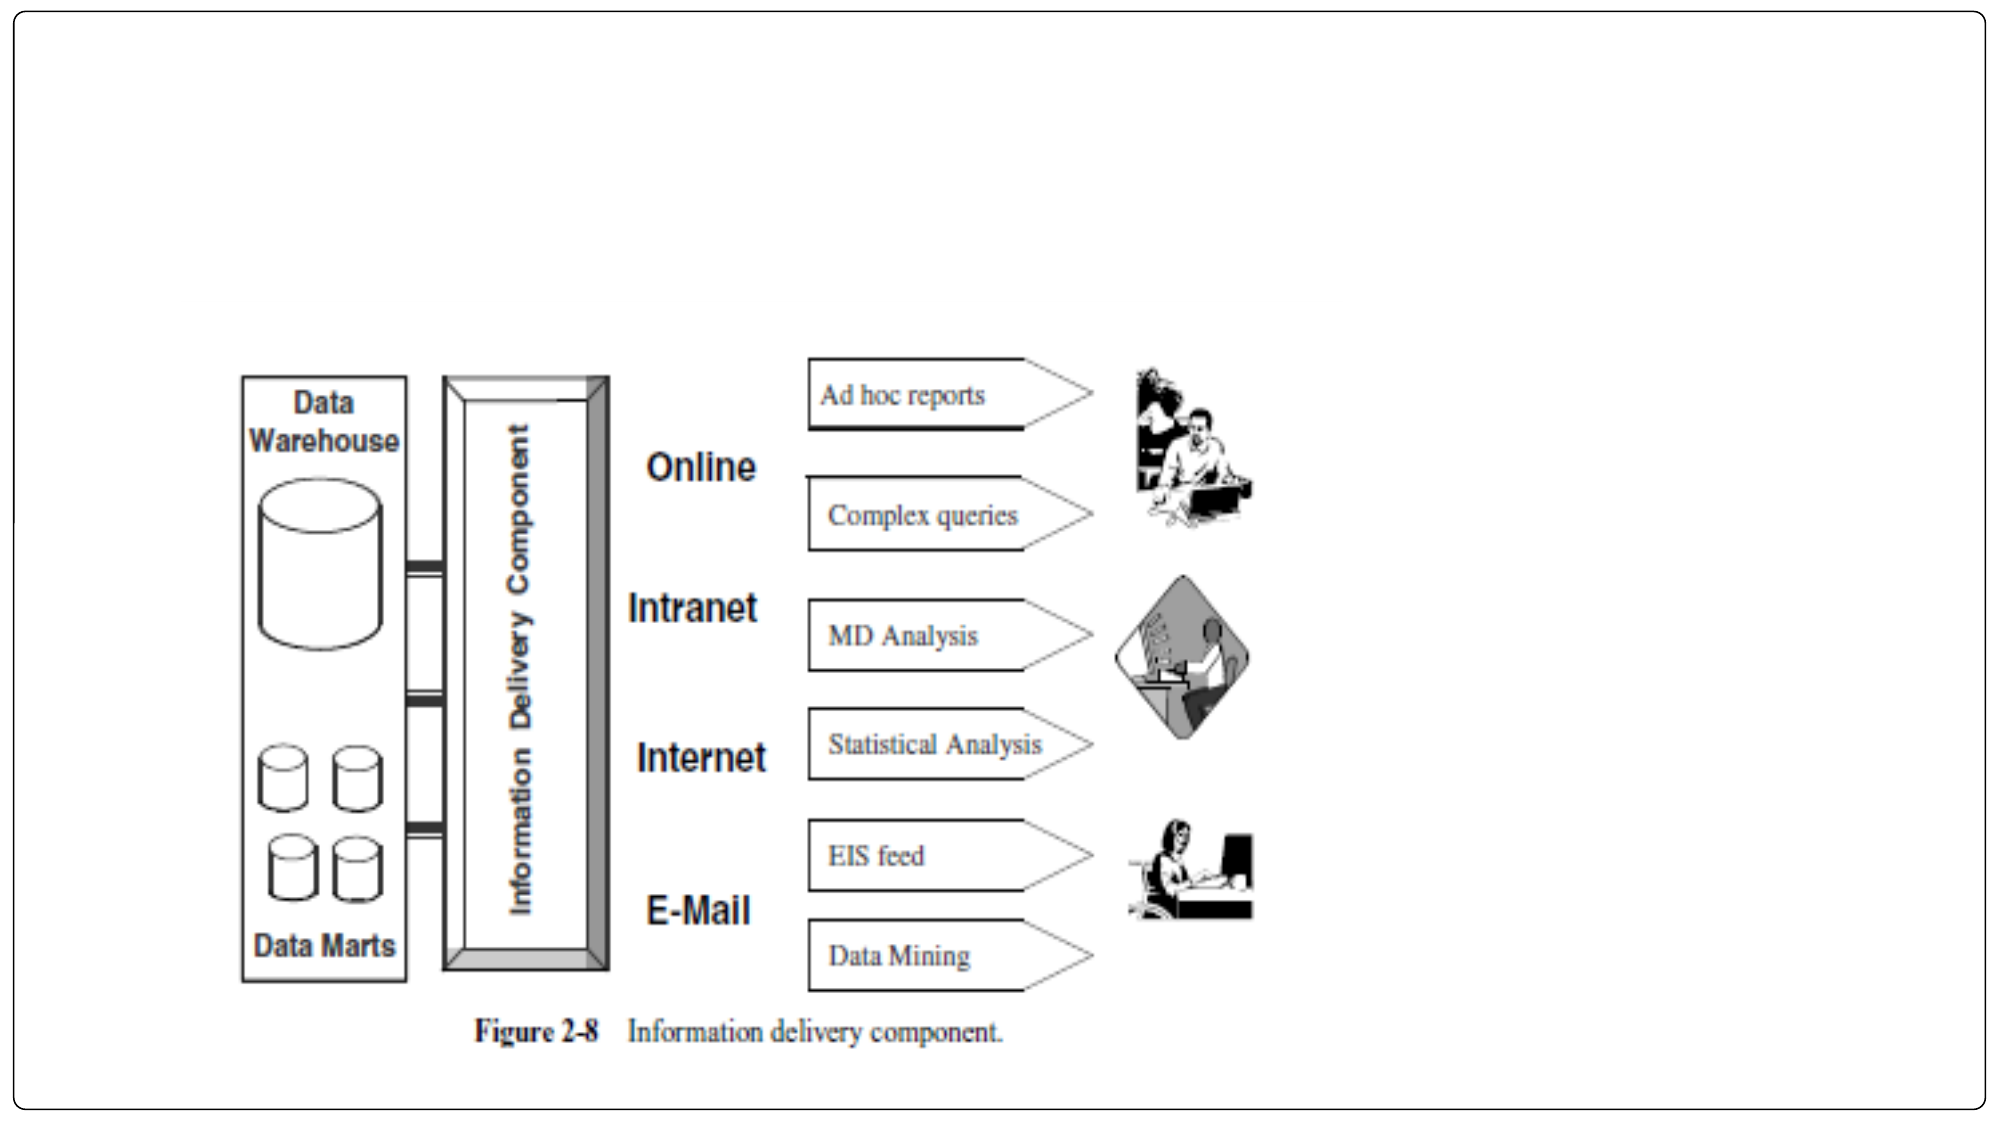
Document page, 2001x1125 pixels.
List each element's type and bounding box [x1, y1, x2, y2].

list [180, 300, 1343, 1081]
